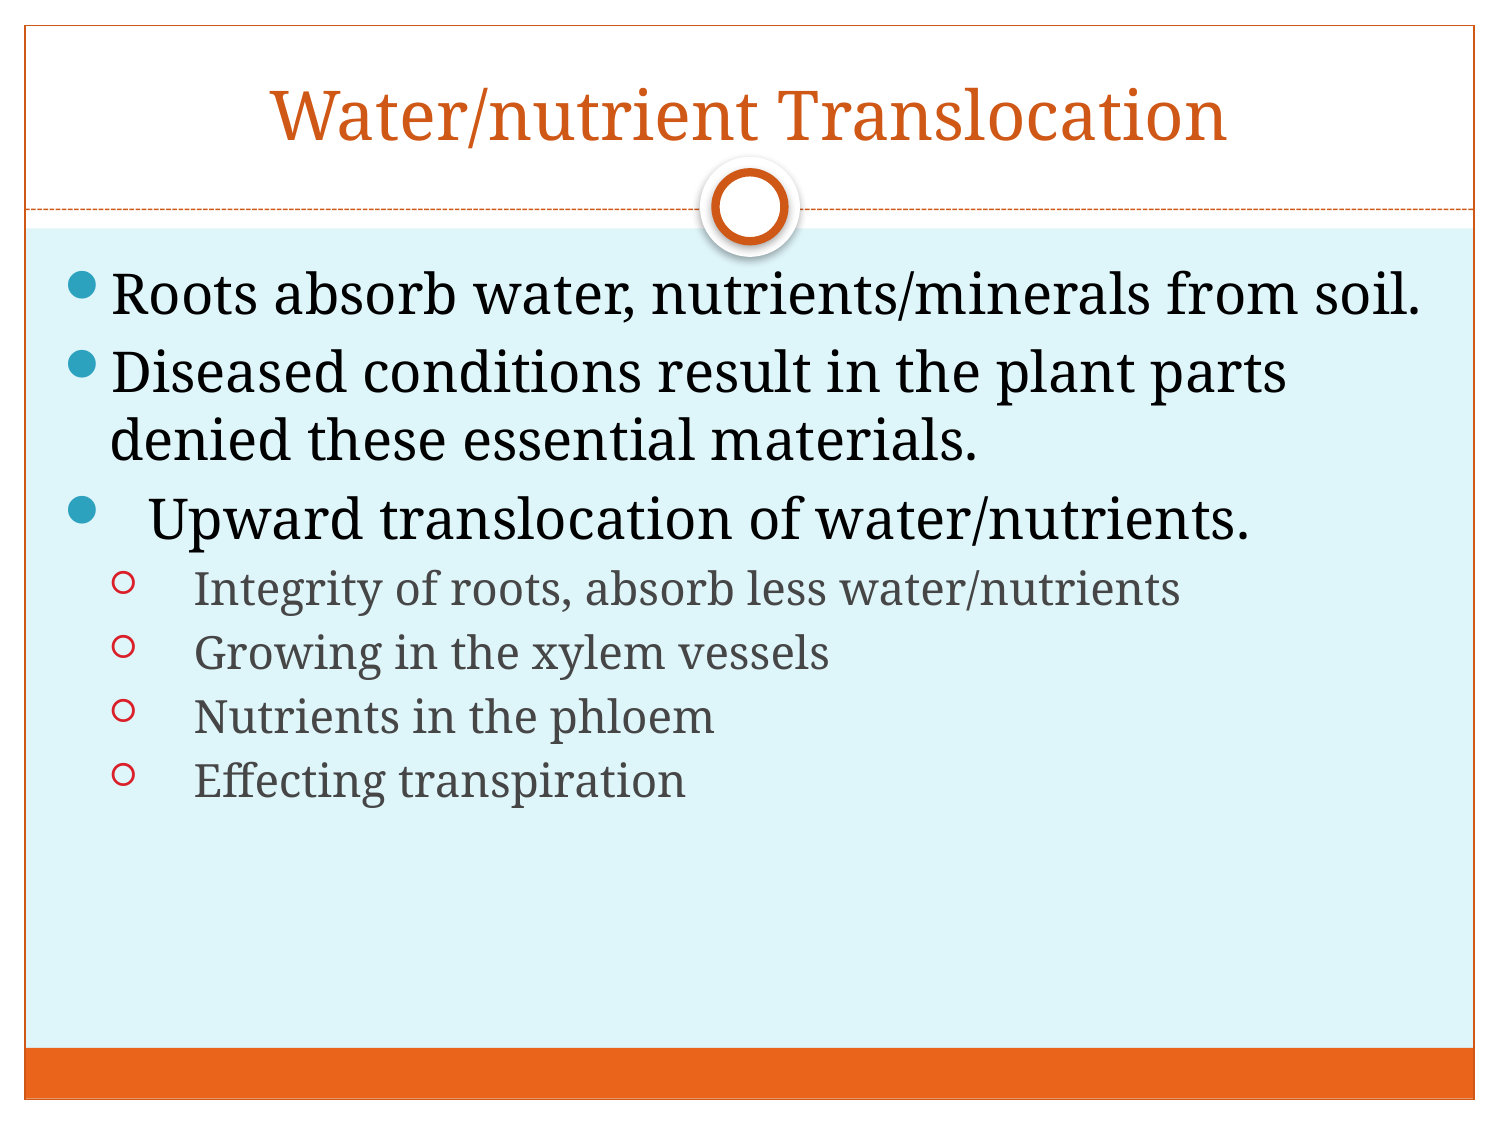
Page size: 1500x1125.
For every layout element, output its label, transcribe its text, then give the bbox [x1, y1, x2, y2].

title Water/nutrient Translocation [49, 37, 1450, 162]
list Roots absorb water, nutrients/minerals from soil. Diseased conditions result in the plant parts denied these essential materials. Upward translocation of water/nutrients. Integrity of roots, absorb less water/nutrients Growing in the xylem vessels Nutrients in the phloem Effecting transpiration [49, 250, 1445, 1001]
